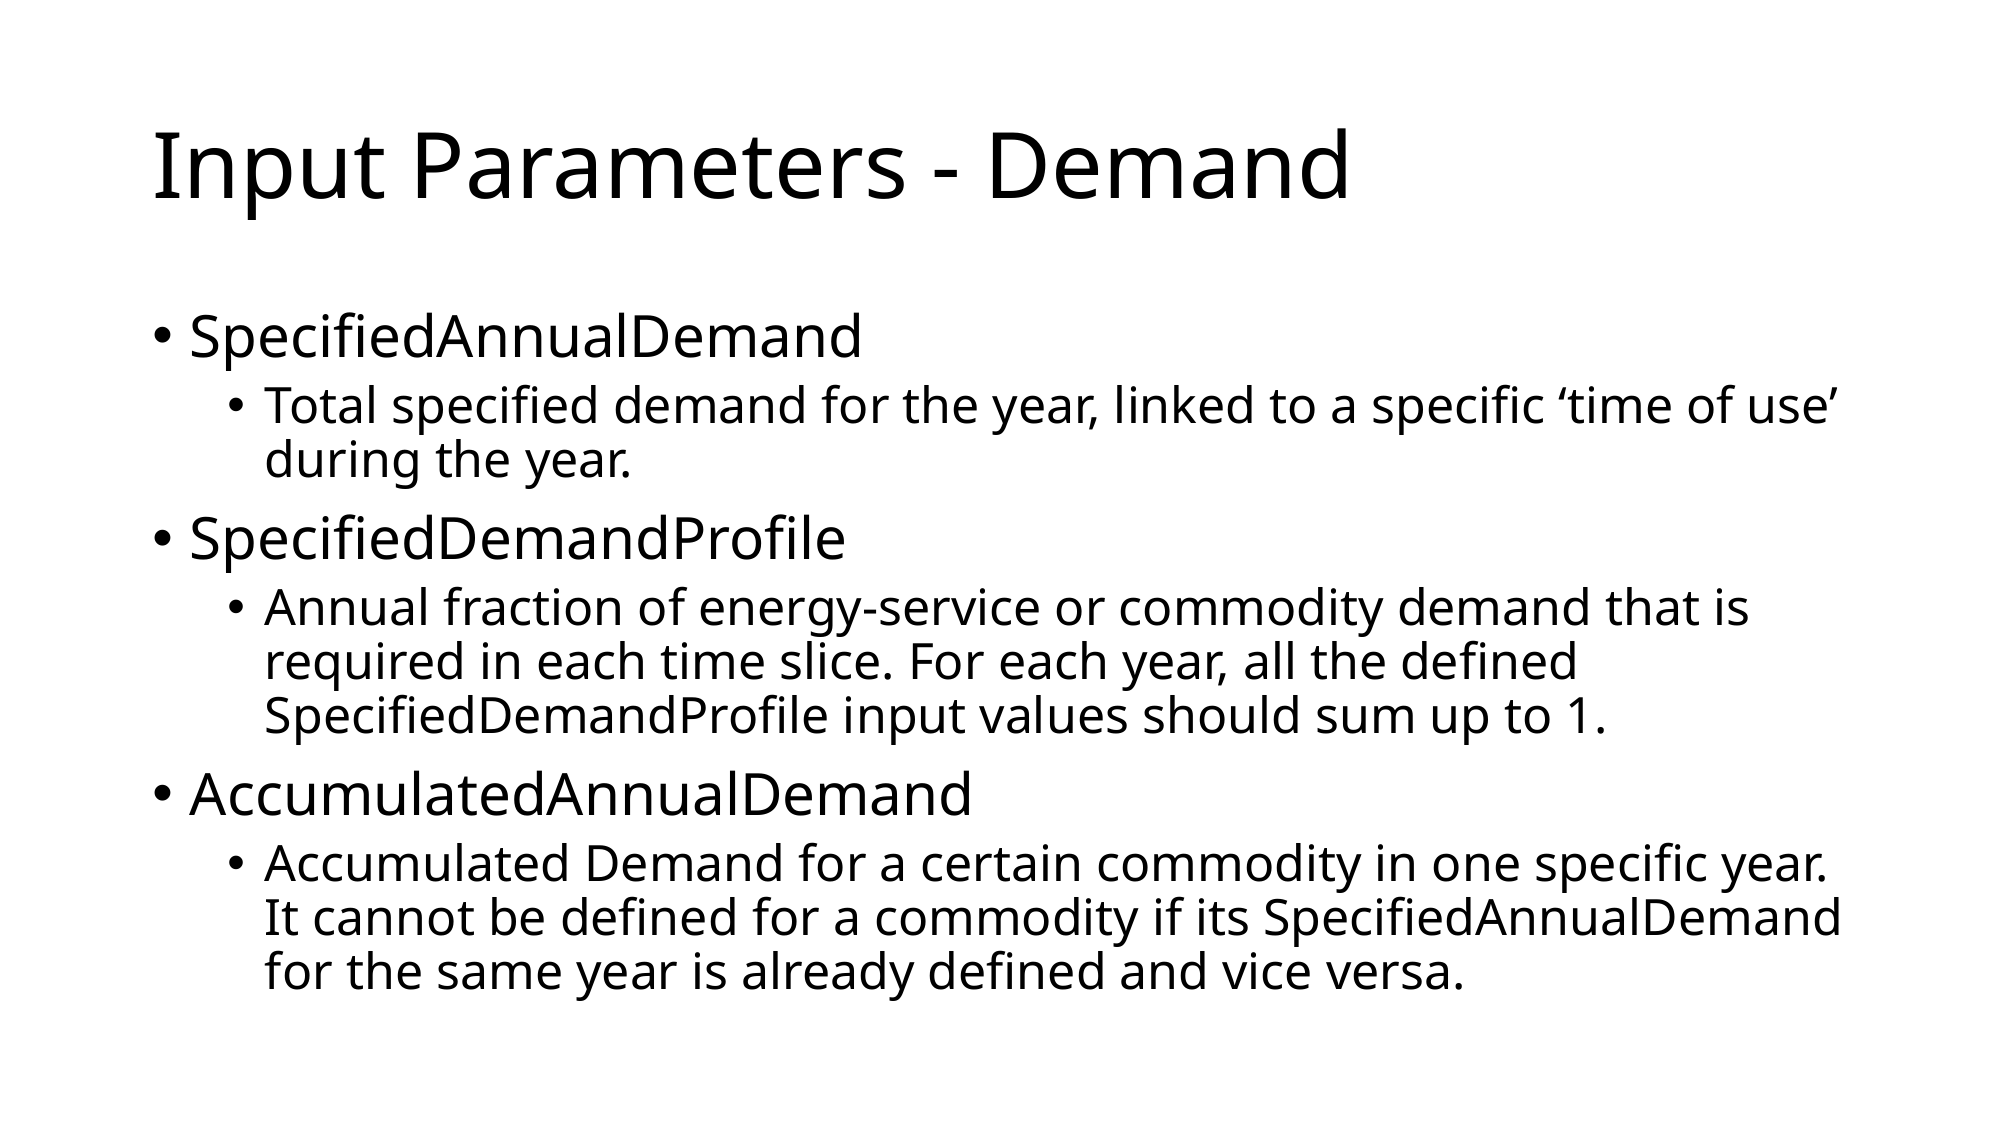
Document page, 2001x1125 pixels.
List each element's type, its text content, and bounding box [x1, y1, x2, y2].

title Input Parameters - Demand [137, 59, 1863, 278]
list SpecifiedAnnualDemand Total specified demand for the year, linked to a specific ‘time of use’ during the year. SpecifiedDemandProfile Annual fraction of energy-service or commodity demand that is required in each time slice. For each year, all the defined SpecifiedDemandProfile input values should sum up to 1. AccumulatedAnnualDemand Accumulated Demand for a certain commodity in one specific year. It cannot be defined for a commodity if its SpecifiedAnnualDemand for the same year is already defined and vice versa. [137, 299, 1863, 1014]
